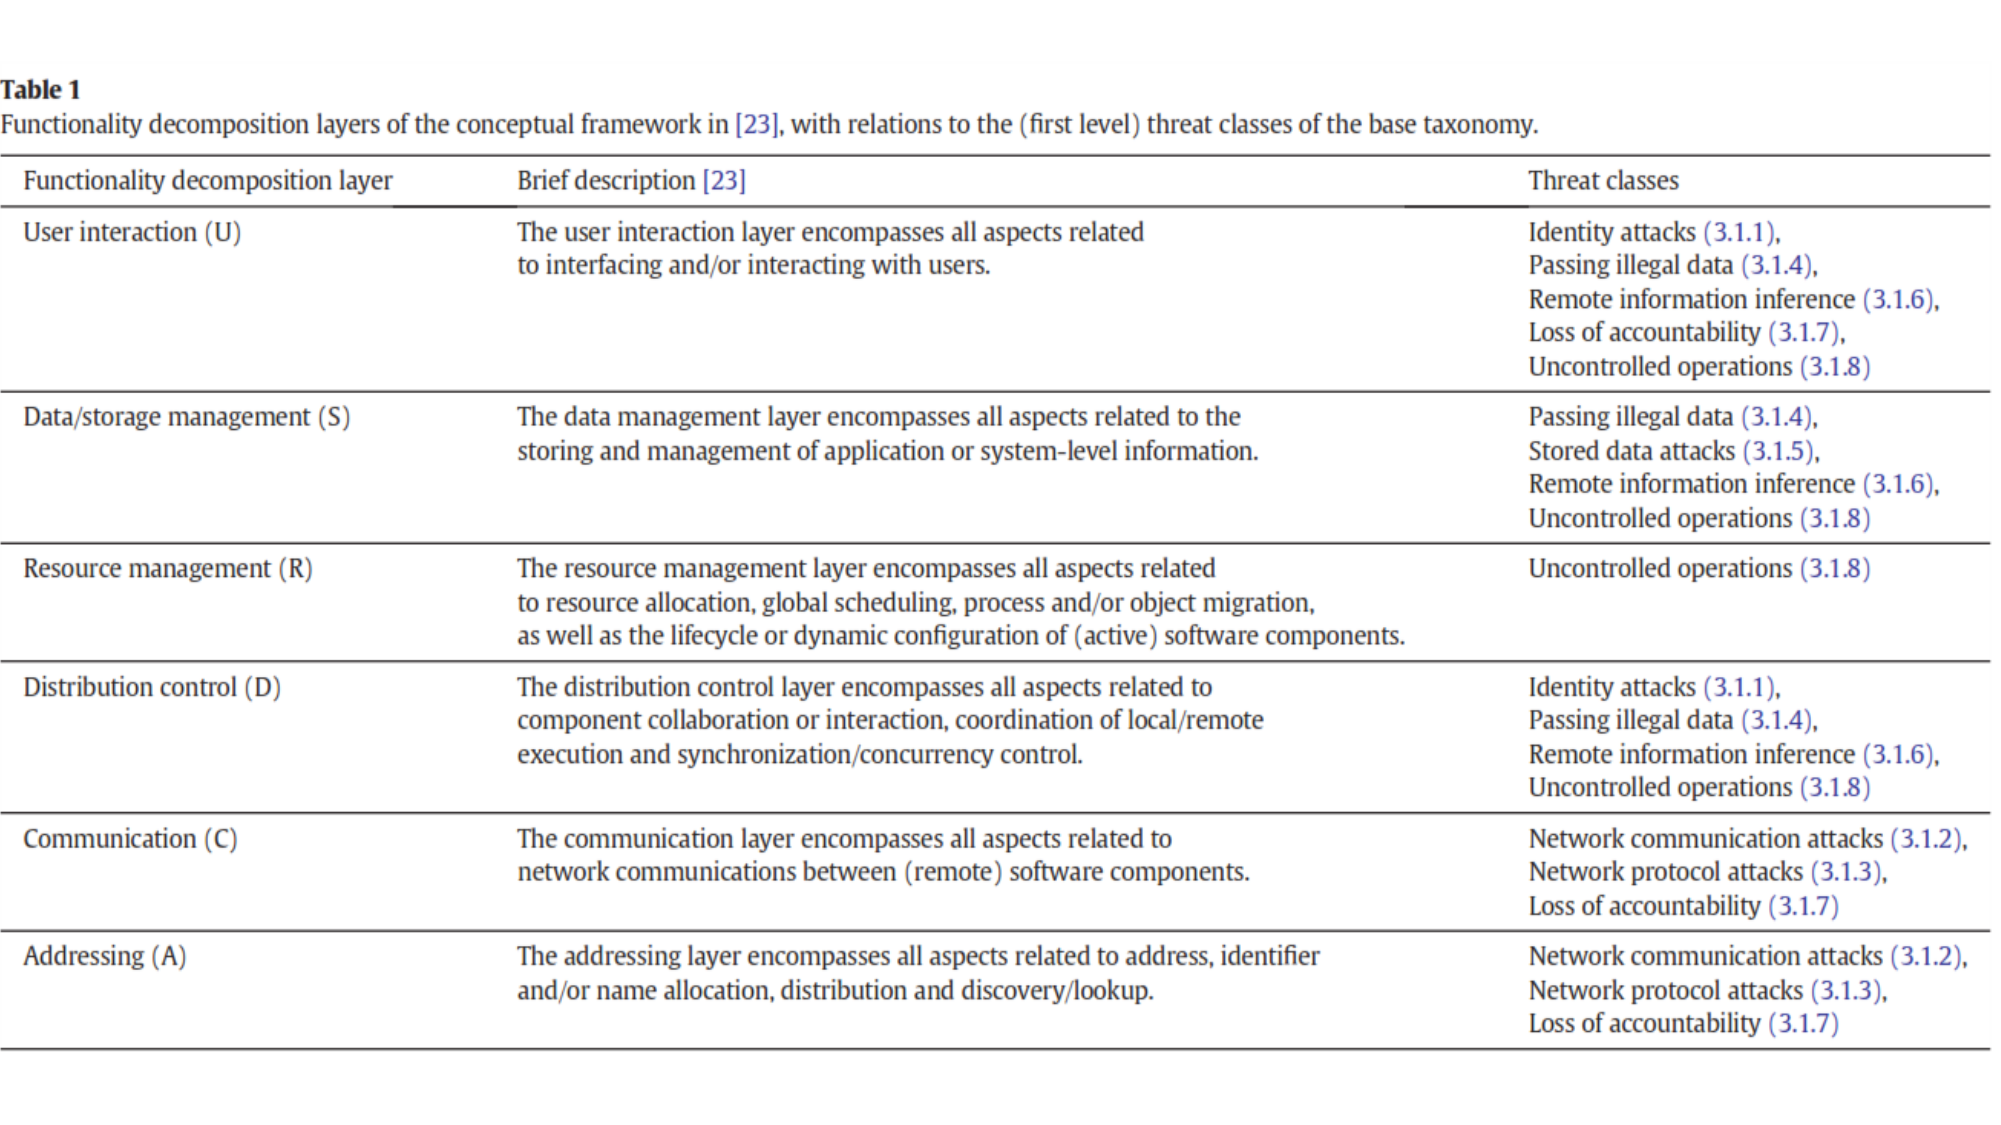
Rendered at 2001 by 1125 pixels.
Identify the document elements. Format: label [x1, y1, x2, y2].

picture [0, 60, 2000, 1056]
